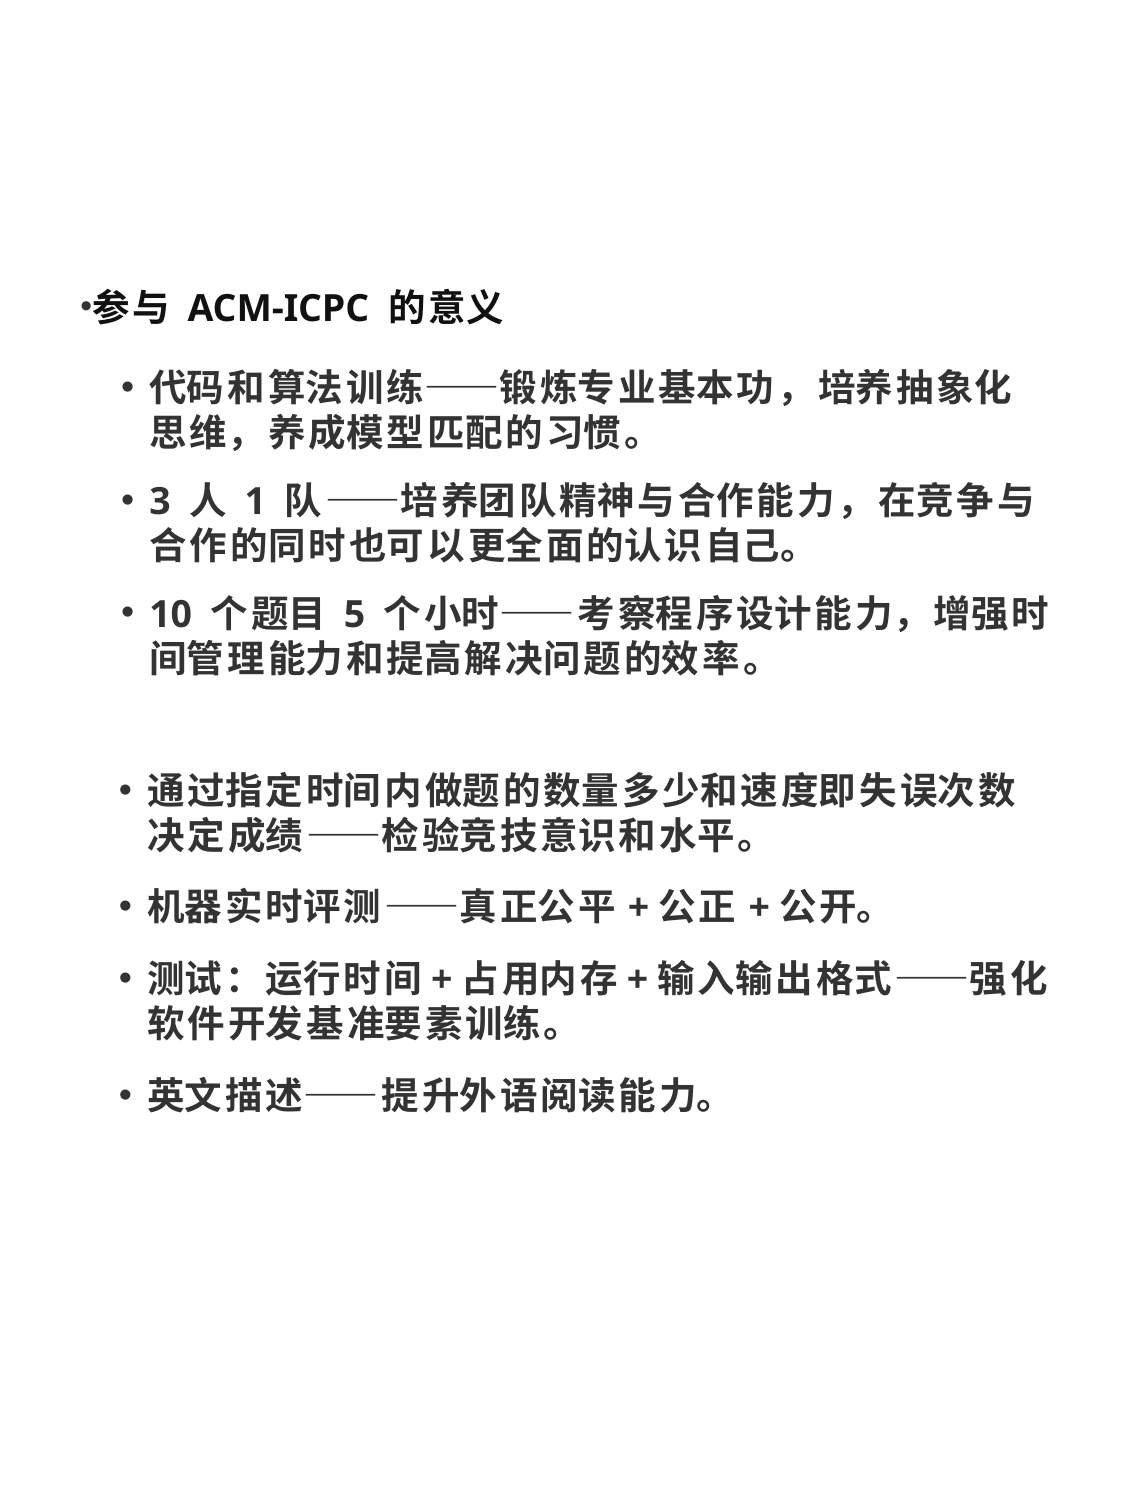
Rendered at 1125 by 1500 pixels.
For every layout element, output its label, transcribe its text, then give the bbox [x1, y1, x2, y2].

list 参与 ACM-ICPC 的意义 代码和算法训练——锻炼专业基本功，培养抽象化思维，养成模型匹配的习惯。 3 人 1 队——培养团队精神与合作能力，在竞争与合作的同时也可以更全面的认识自己。 10 个题目 5 个小时——考察程序设计能力，增强时间管理能力和提高解决问题的效率。 通过指定时间内做题的数量多少和速度即失误次数决定成绩——检验竞技意识和水平。 机器实时评测——真正公平+公正+公开。 测试：运行时间+占用内存+输入输出格式——强化软件开发基准要素训练。 英文描述——提升外语阅读能力。 [61, 1018, 1064, 1387]
text_box [61, 552, 1064, 1018]
list 参与 ACM-ICPC 的意义 代码和算法训练——锻炼专业基本功，培养抽象化思维，养成模型匹配的习惯。 3 人 1 队——培养团队精神与合作能力，在竞争与合作的同时也可以更全面的认识自己。 10 个题目 5 个小时——考察程序设计能力，增强时间管理能力和提高解决问题的效率。 通过指定时间内做题的数量多少和速度即失误次数决定成绩——检验竞技意识和水平。 机器实时评测——真正公平+公正+公开。 测试：运行时间+占用内存+输入输出格式——强化软件开发基准要素训练。 英文描述——提升外语阅读能力。 [61, 283, 1064, 552]
